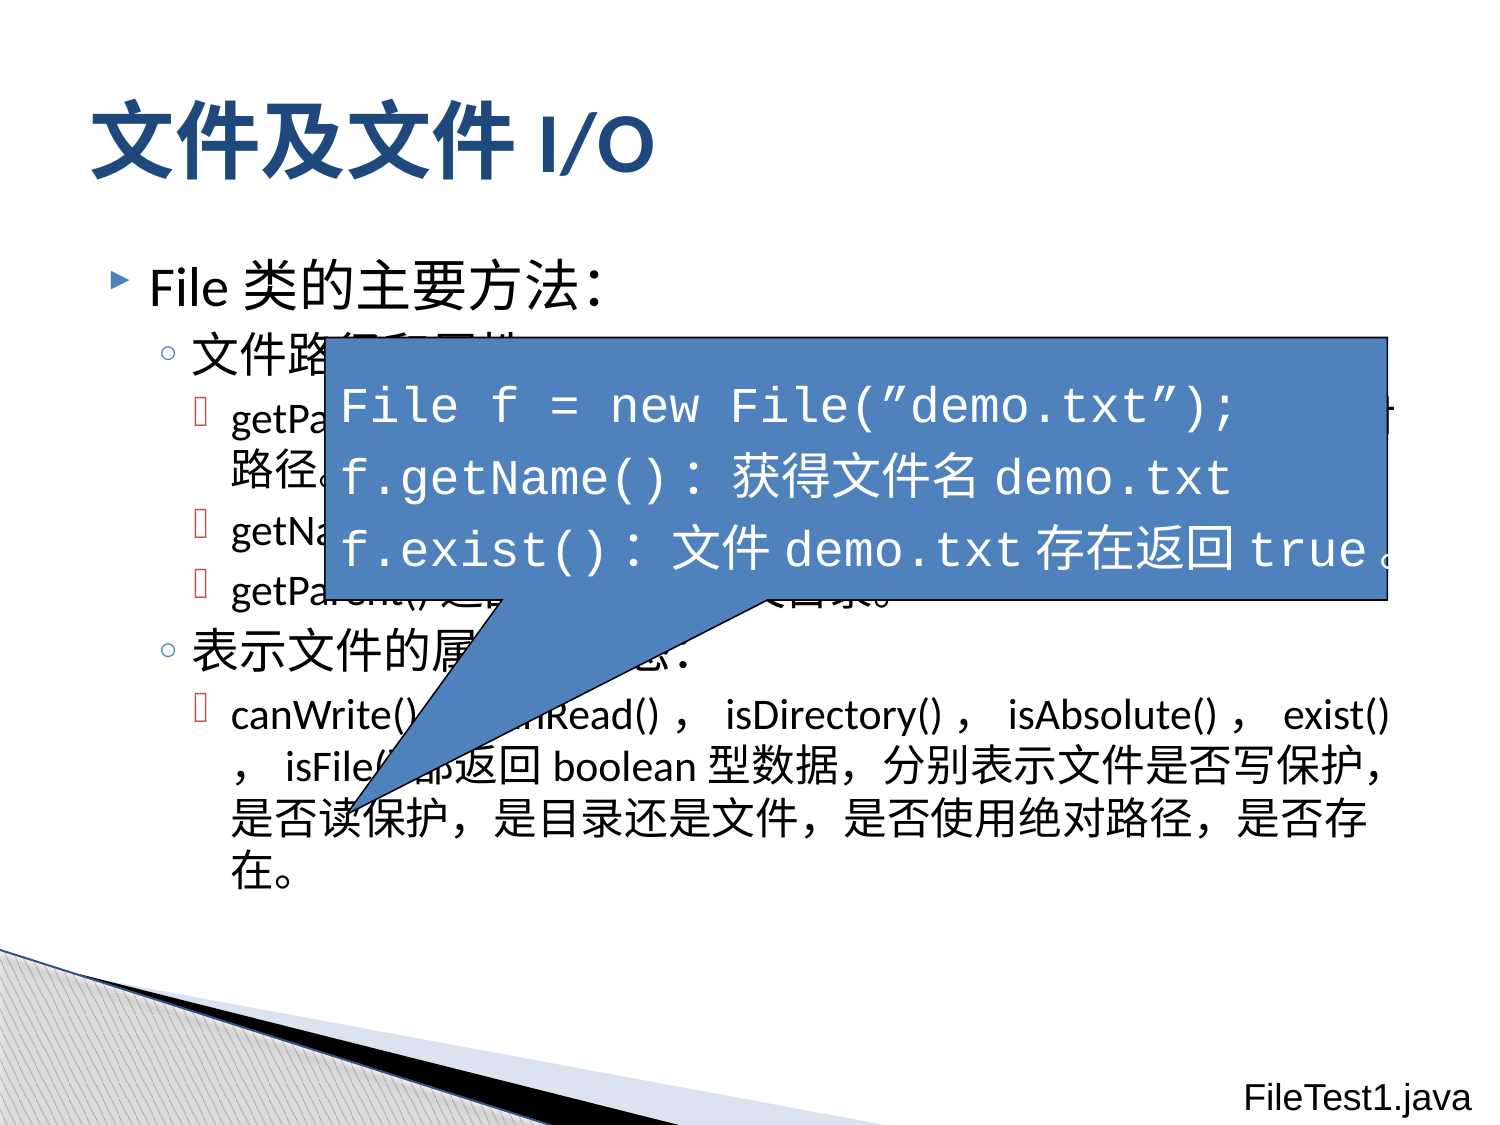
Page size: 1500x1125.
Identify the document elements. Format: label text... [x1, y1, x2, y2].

text_box FileTest1.java [1228, 1065, 1498, 1125]
title 文件及文件I/O [75, 45, 1425, 233]
list File类的主要方法： 文件路径和属性 getPath()和getAbsolutePath()方法返回File对象的路径和绝对路径。 getName()方法返回File对象的文件名或目录名。 getParent()返回File对象的父目录。 表示文件的属性或状态： canWrite()，canRead()，isDirectory()，isAbsolute()，exist()，isFile()都返回boolean型数据，分别表示文件是否写保护，是否读保护，是目录还是文件，是否使用绝对路径，是否存在。 [75, 243, 1425, 986]
text_box File f = new File(”demo.txt”); f.getName()：获得文件名demo.txt f.exist()：文件demo.txt存在返回true。 [324, 337, 1388, 815]
